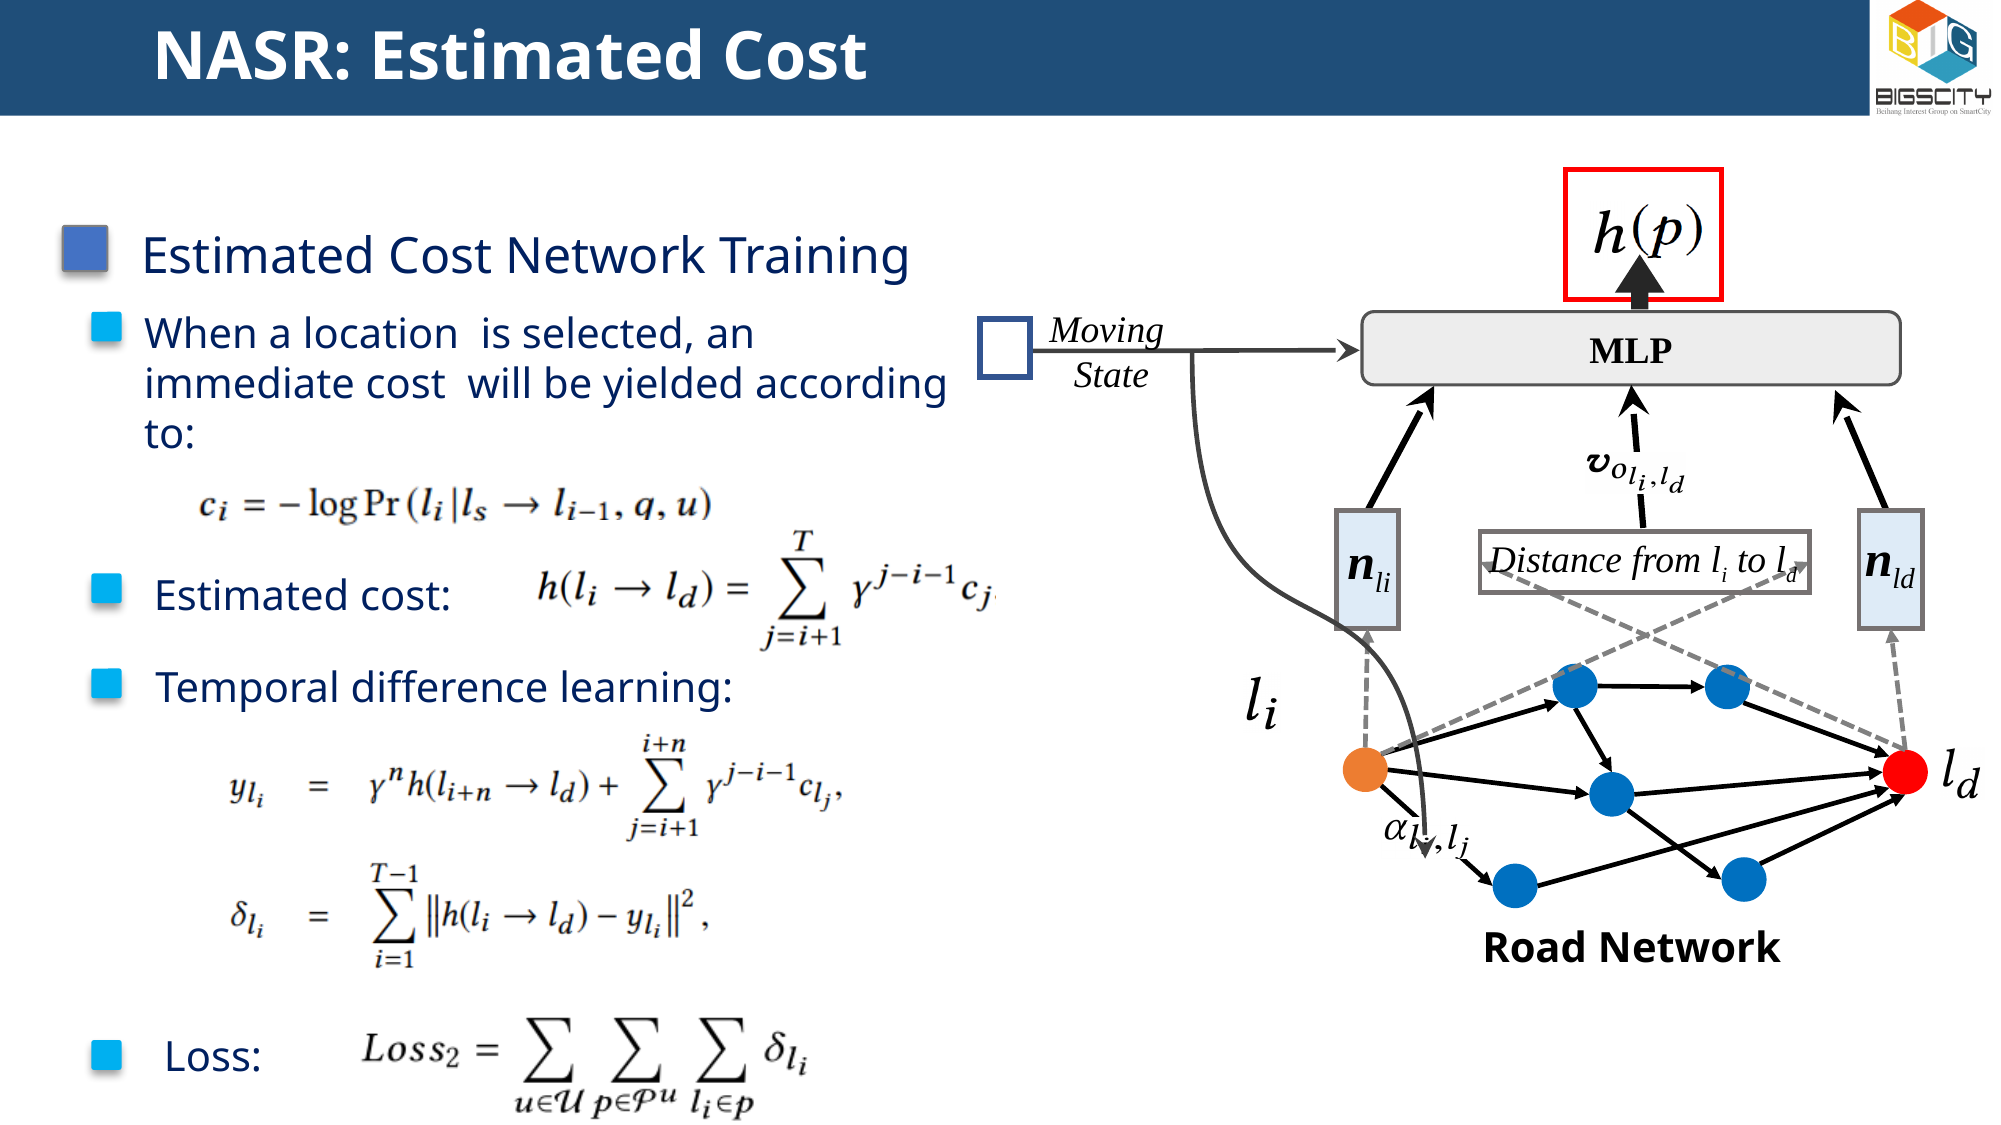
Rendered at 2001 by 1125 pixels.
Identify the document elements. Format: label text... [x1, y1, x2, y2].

picture [192, 722, 889, 980]
picture [345, 1004, 815, 1124]
text_box [91, 1040, 122, 1070]
text_box [979, 318, 1031, 378]
picture [1876, 0, 1993, 116]
text_box [91, 311, 122, 342]
text_box MLP [1360, 310, 1902, 386]
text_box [1835, 390, 1890, 452]
text_box Loss: [148, 1022, 277, 1088]
picture [1426, 817, 1470, 859]
text_box [1612, 265, 1667, 311]
text_box Estimated Cost Network Training [126, 215, 1071, 291]
text_box [91, 668, 122, 699]
text_box Estimated cost: [138, 561, 467, 627]
title NASR: Estimated Cost [137, 0, 1863, 116]
text_box Temporal difference learning: [140, 653, 749, 719]
text_box [61, 224, 109, 273]
text_box [1564, 168, 1722, 300]
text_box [1192, 352, 1426, 859]
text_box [1631, 384, 1644, 452]
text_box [1590, 198, 1708, 265]
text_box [1426, 385, 1435, 452]
text_box [91, 573, 122, 604]
text_box Moving State [1034, 297, 1189, 350]
picture [171, 478, 996, 657]
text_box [1243, 452, 1985, 909]
text_box Road Network [1467, 913, 1796, 978]
text_box Moving State [1034, 351, 1189, 403]
